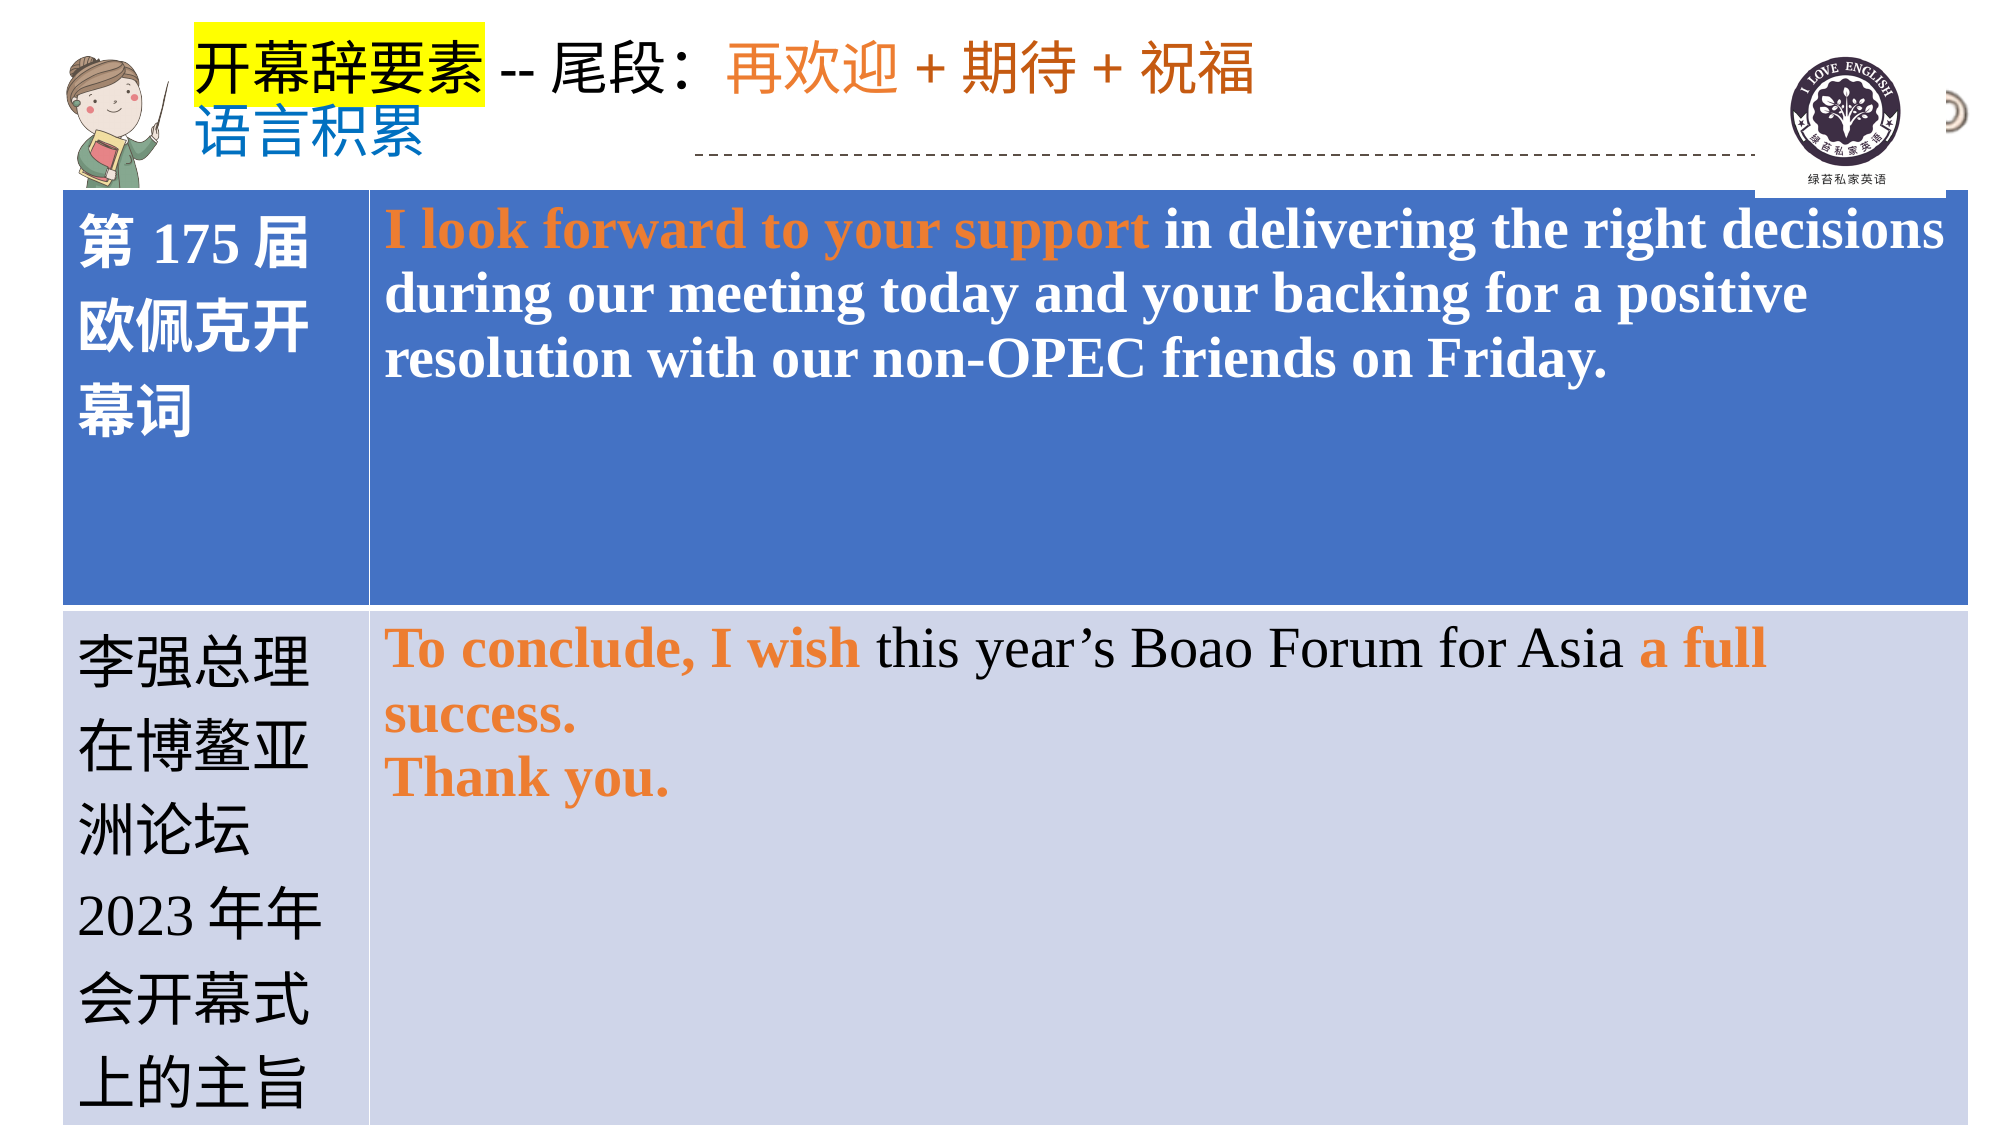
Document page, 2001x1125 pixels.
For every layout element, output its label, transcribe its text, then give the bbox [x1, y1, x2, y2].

table_header I look forward to your support in delivering the right decisions during our meeting today and your backing for a positive resolution with our non-OPEC friends on Friday. [370, 190, 1968, 605]
table_cell 李强总理在博鳌亚洲论坛2023年年会开幕式上的主旨演讲 [63, 611, 369, 1125]
picture [1755, 0, 2001, 198]
picture [66, 56, 169, 188]
table_cell To conclude, I wish this year’s Boao Forum for Asia a full success. Thank you. [370, 611, 1968, 1125]
table_header 第175届欧佩克开幕词 [63, 190, 369, 605]
text_box 开幕辞要素--尾段：再欢迎+期待+祝福 语言积累 [179, 32, 1623, 188]
